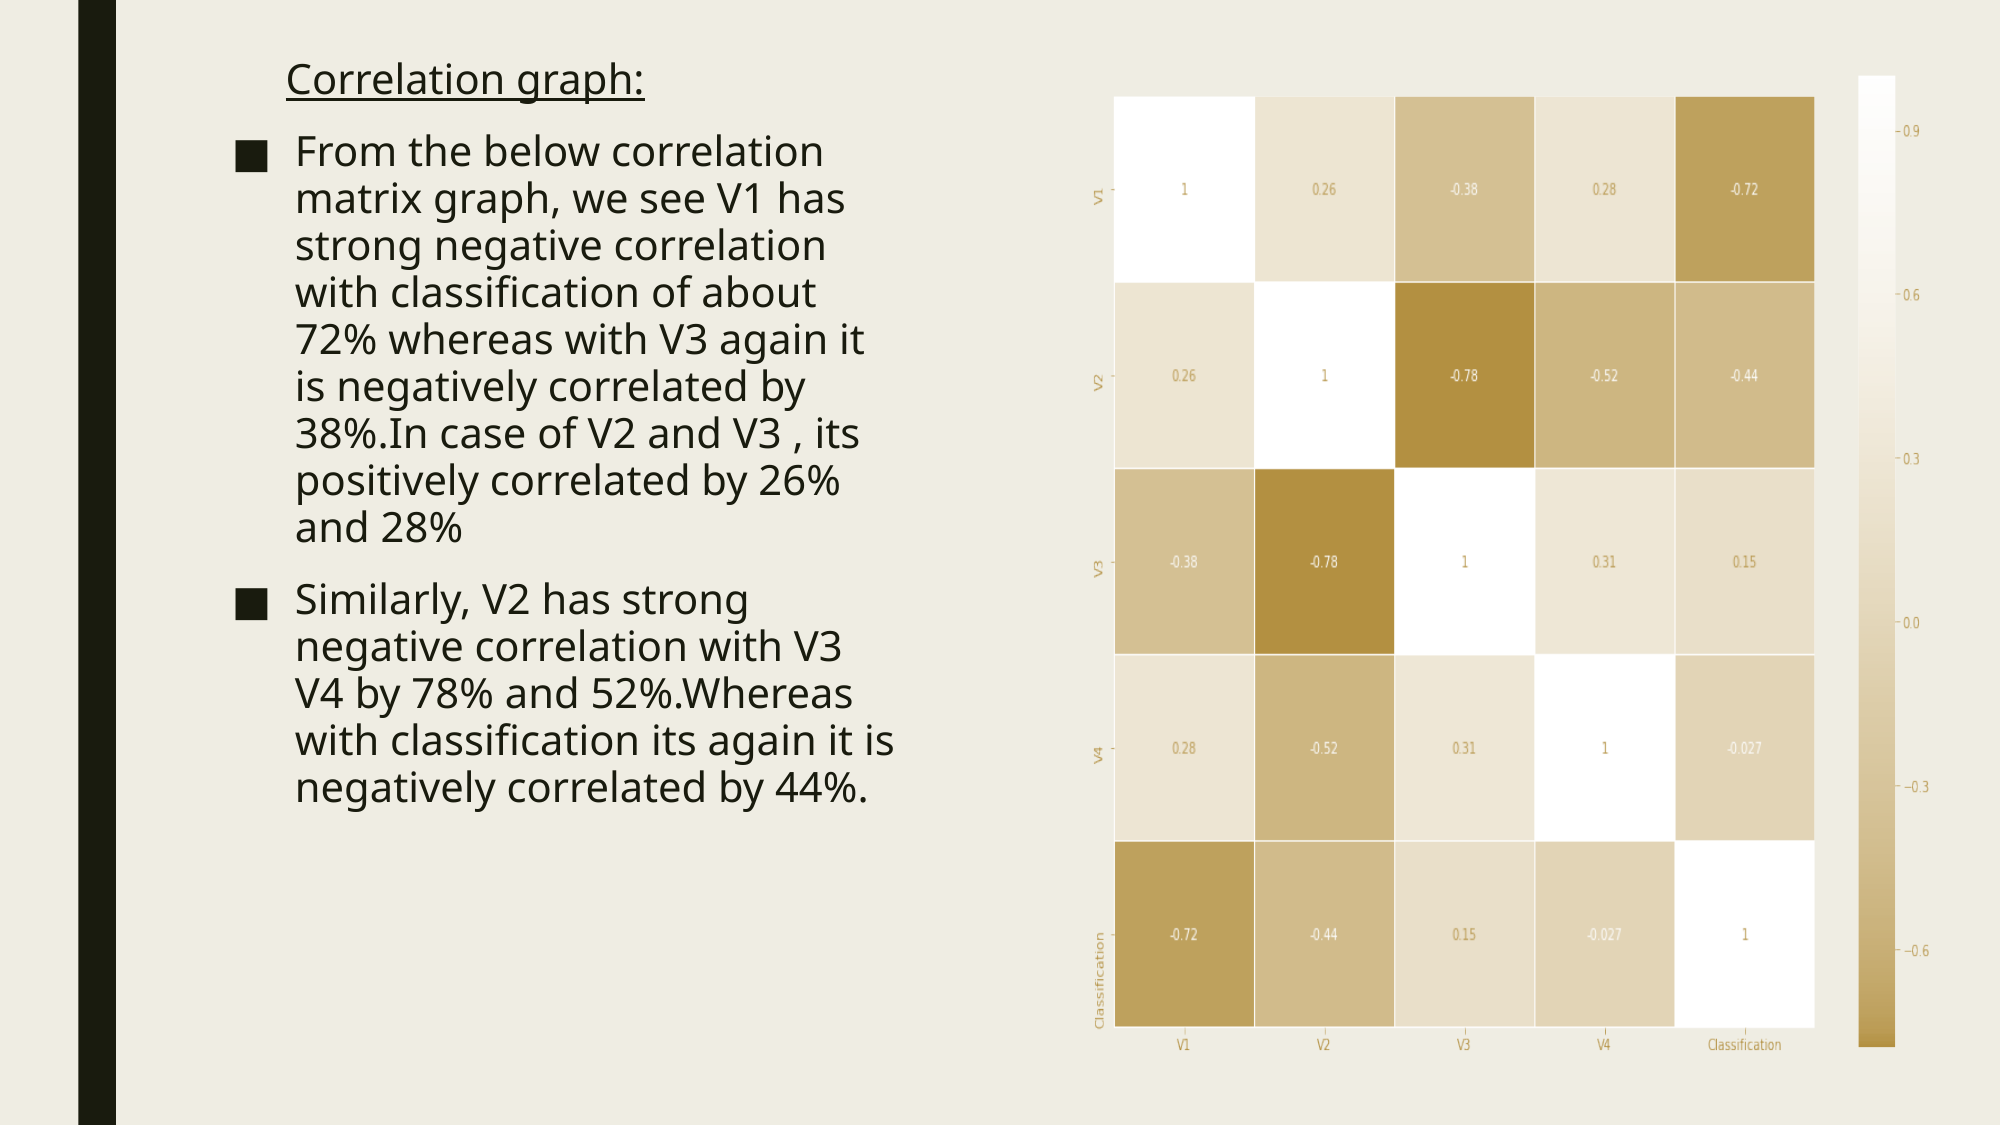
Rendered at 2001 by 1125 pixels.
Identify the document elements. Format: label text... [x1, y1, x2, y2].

picture [1087, 61, 1938, 1064]
list Correlation graph: From the below correlation matrix graph, we see V1 has strong negative correlation with classification of about 72% whereas with V3 again it is negatively correlated by 38%.In case of V2 and V3 , its positively correlated by 26% and 28% Similarly, V2 has strong negative correlation with V3 V4 by 78% and 52%.Whereas with classification its again it is negatively correlated by 44%. [216, 49, 913, 1064]
